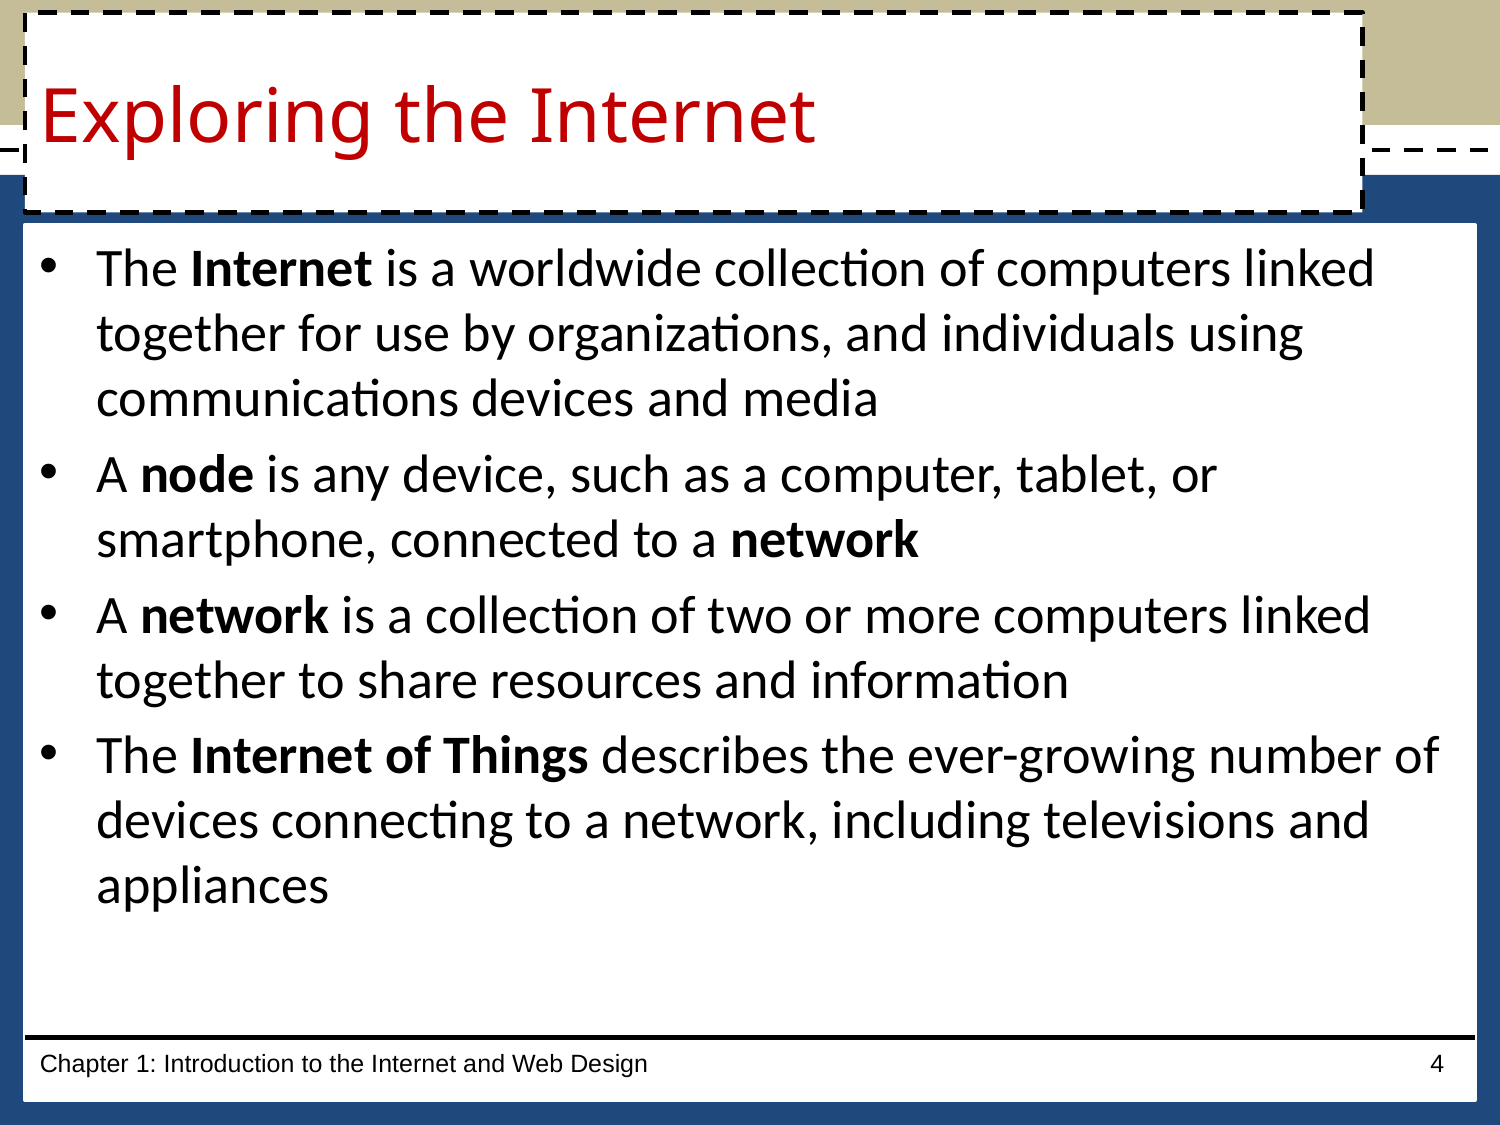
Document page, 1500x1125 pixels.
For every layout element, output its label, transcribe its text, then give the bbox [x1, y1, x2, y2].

list The Internet is a worldwide collection of computers linked together for use by organizations, and individuals using communications devices and media A node is any device, such as a computer, tablet, or smartphone, connected to a network A network is a collection of two or more computers linked together to share resources and information The Internet of Things describes the ever-growing number of devices connecting to a network, including televisions and appliances [24, 224, 1475, 1024]
slide_number 4 [1400, 1040, 1475, 1100]
footer Chapter 1: Introduction to the Internet and Web Design [24, 1040, 1400, 1100]
title Exploring the Internet [23, 10, 1365, 215]
